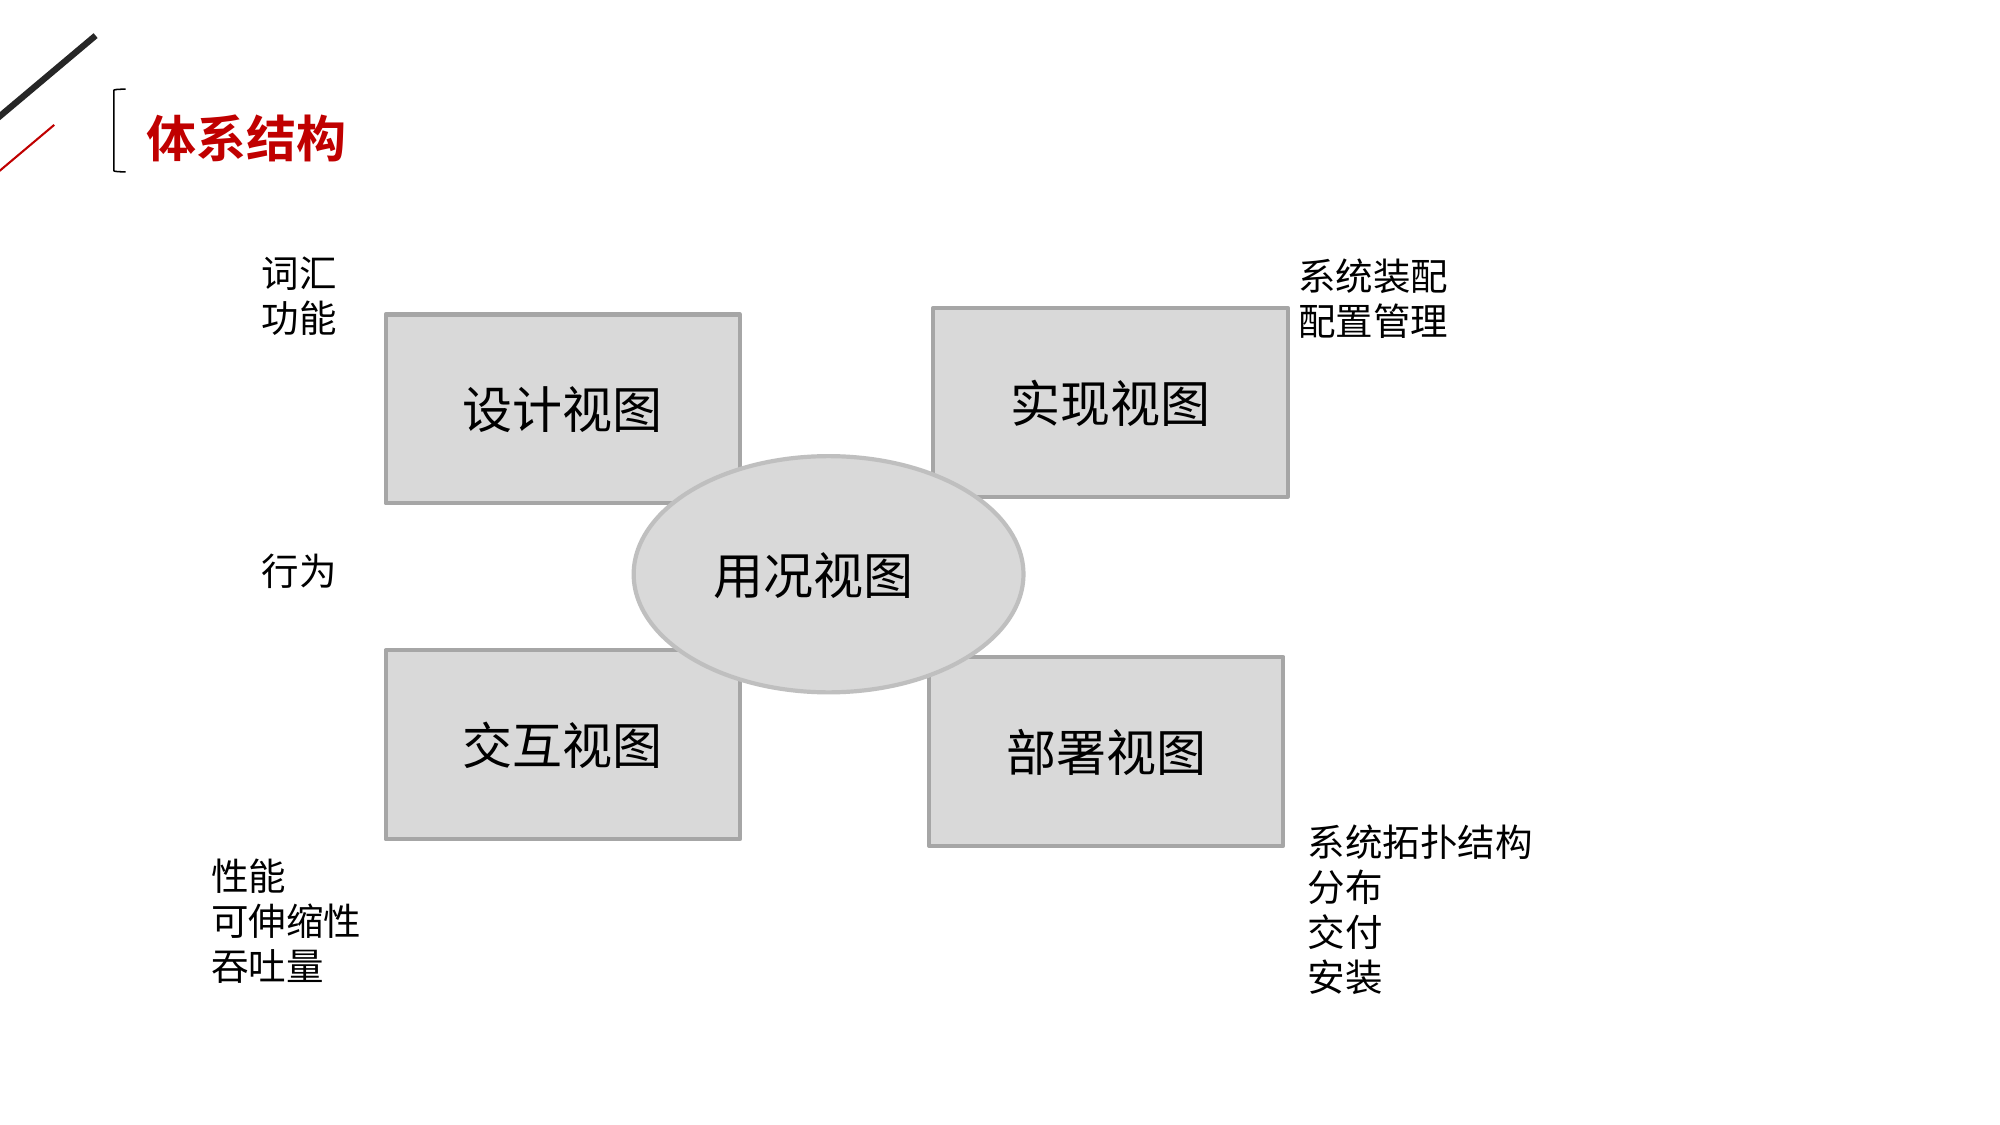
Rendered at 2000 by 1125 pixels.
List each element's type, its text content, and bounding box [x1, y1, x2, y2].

text_box 性能 可伸缩性 吞吐量 [196, 845, 382, 996]
text_box 部署视图 [927, 655, 1285, 848]
text_box 体系结构 [132, 100, 362, 175]
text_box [0, 35, 96, 144]
text_box 交互视图 [384, 648, 742, 841]
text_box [0, 124, 55, 179]
text_box 系统装配 配置管理 [1283, 245, 1567, 351]
text_box [631, 454, 1026, 695]
text_box 用况视图 [698, 537, 965, 613]
text_box [113, 88, 126, 173]
text_box 词汇 功能 [247, 242, 386, 348]
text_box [385, 314, 741, 504]
text_box 实现视图 [931, 306, 1290, 499]
text_box 行为 [247, 540, 386, 601]
text_box 系统拓扑结构 分布 交付 安装 [1292, 811, 1603, 1007]
